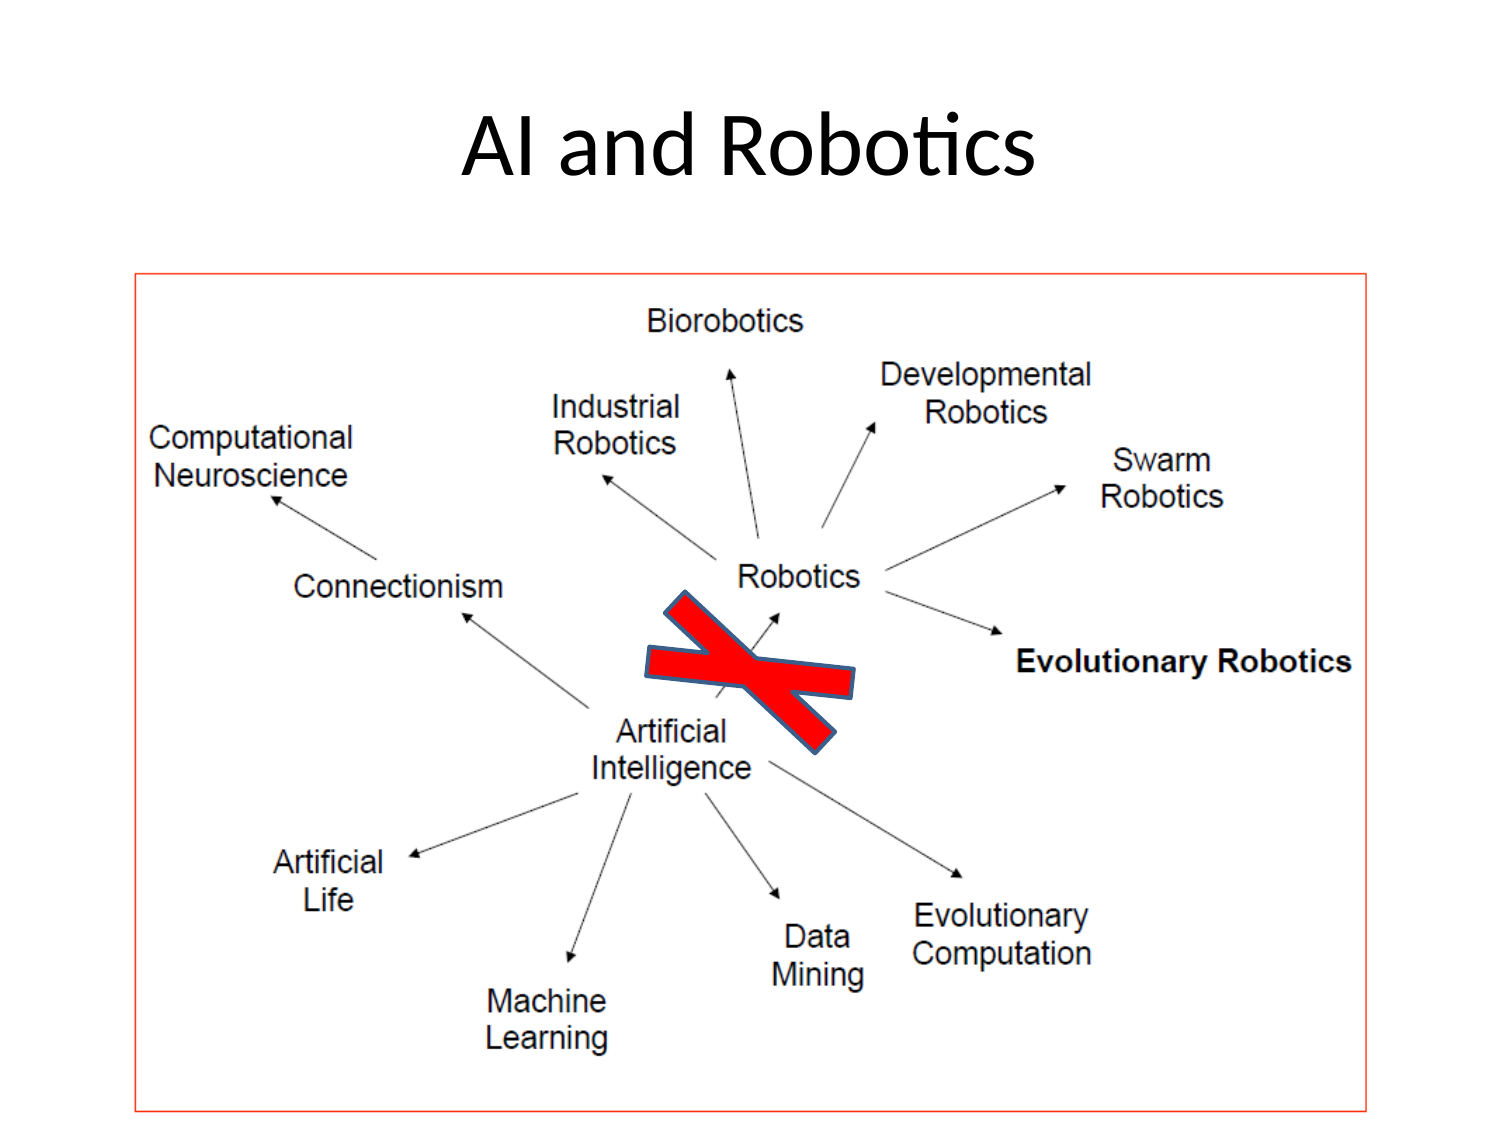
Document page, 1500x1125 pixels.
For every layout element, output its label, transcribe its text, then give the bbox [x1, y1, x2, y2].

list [124, 262, 1382, 1125]
title AI and Robotics [75, 45, 1425, 233]
